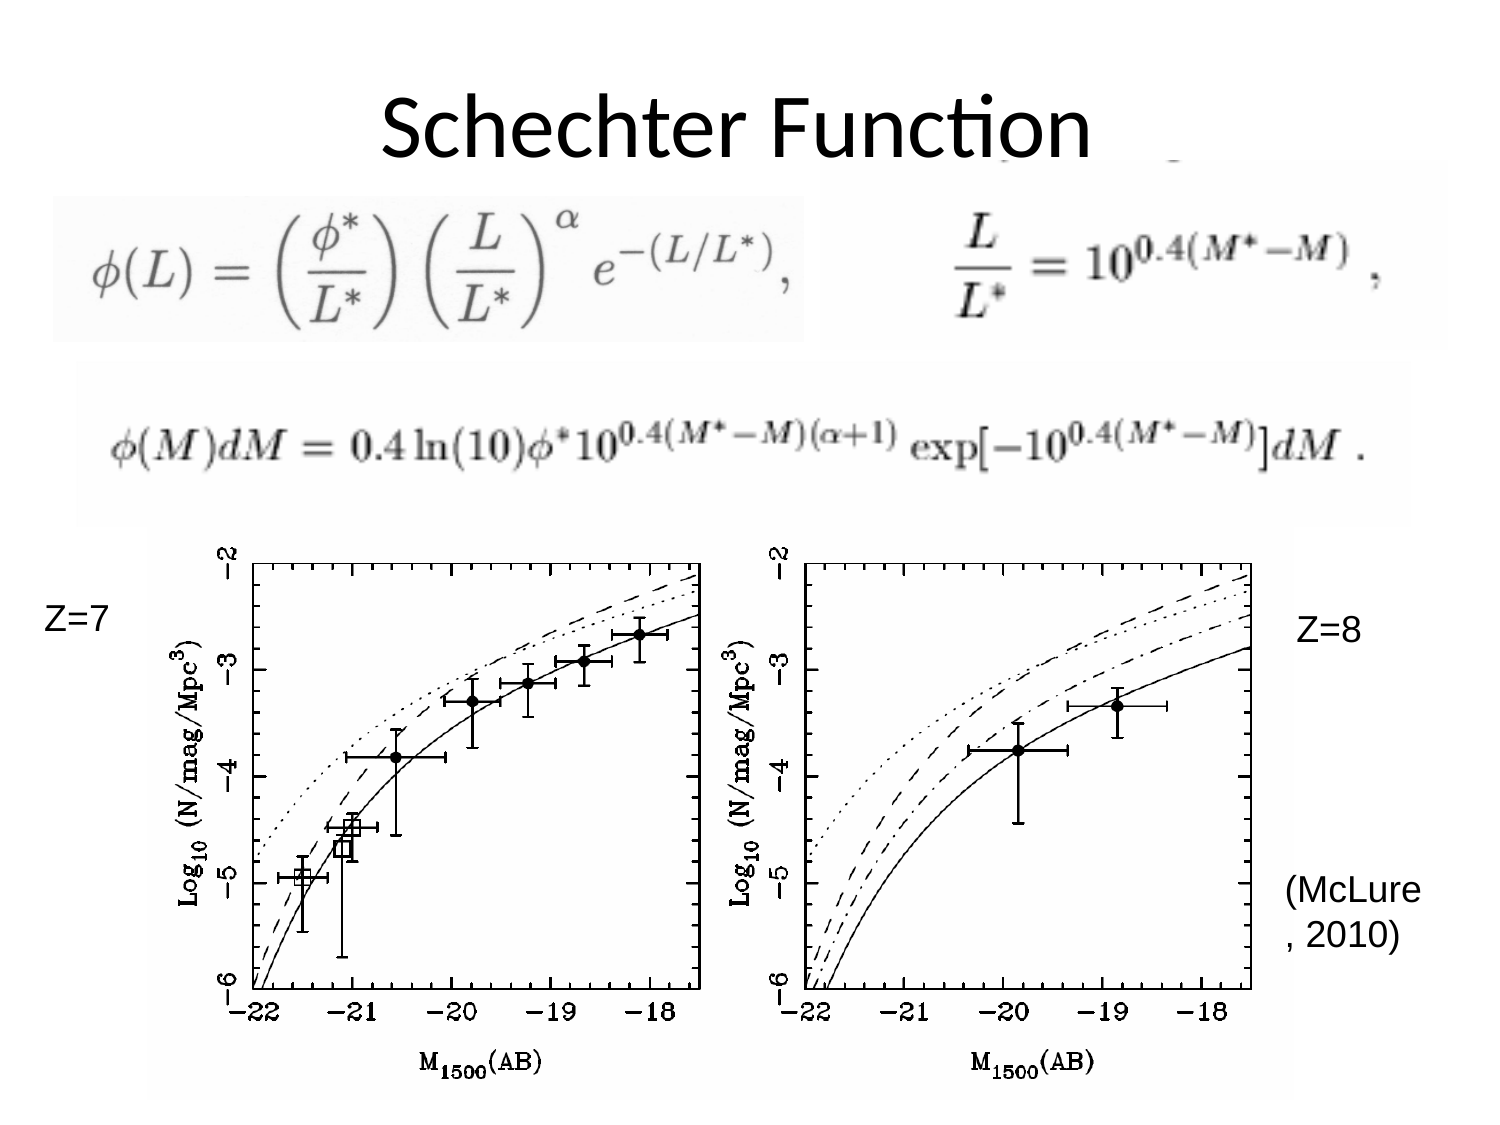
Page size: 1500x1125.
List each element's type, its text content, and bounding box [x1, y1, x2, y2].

text_box Z=8 [1299, 597, 1436, 658]
title Schechter Function [100, 0, 1376, 242]
picture [820, 160, 1448, 351]
picture [52, 196, 804, 343]
text_box (McLure, 2010) [1299, 857, 1447, 963]
picture [76, 361, 1411, 1101]
text_box Z=7 [29, 586, 142, 646]
